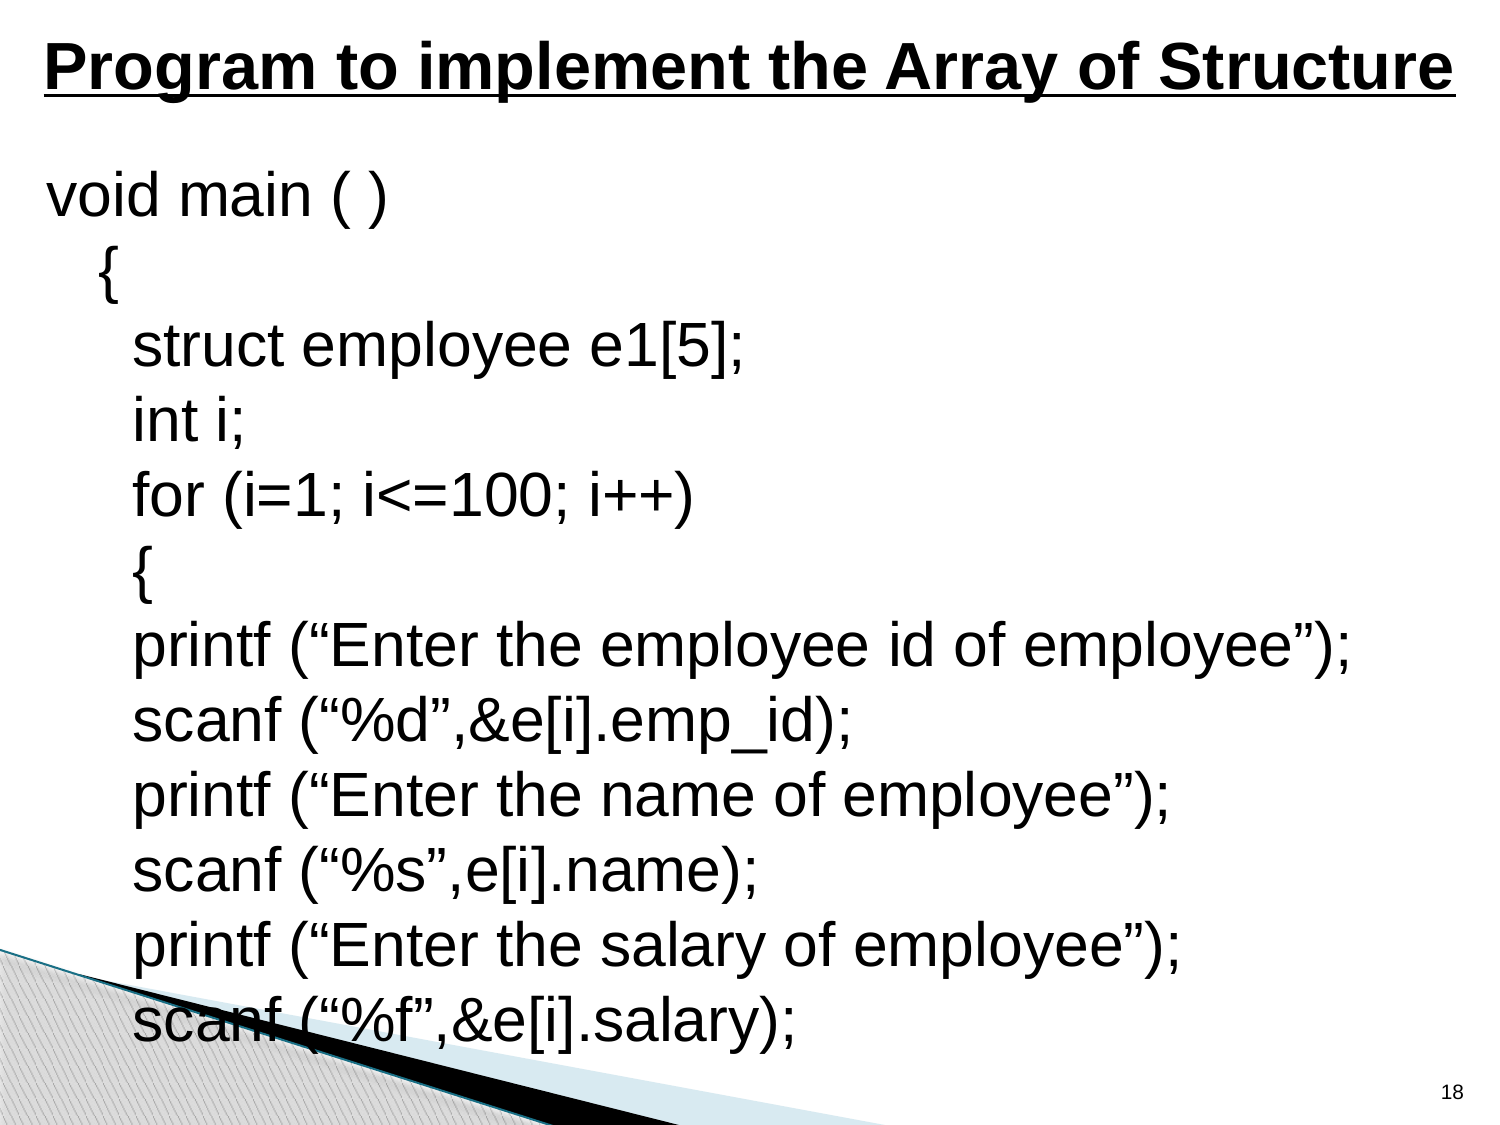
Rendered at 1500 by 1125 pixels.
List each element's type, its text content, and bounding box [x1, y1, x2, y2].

slide_number 18 [1418, 1051, 1479, 1112]
text_box Program to implement the Array of Structure void main ( ) { struct employee e1[5]; int i; for (i=1; i<=100; i++) { printf (“Enter the employee id of employee”); scanf (“%d”,&e[i].emp_id); printf (“Enter the name of employee”); scanf (“%s”,e[i].name); printf (“Enter the salary of employee”); scanf (“%f”,&e[i].salary); [12, 24, 1488, 1061]
